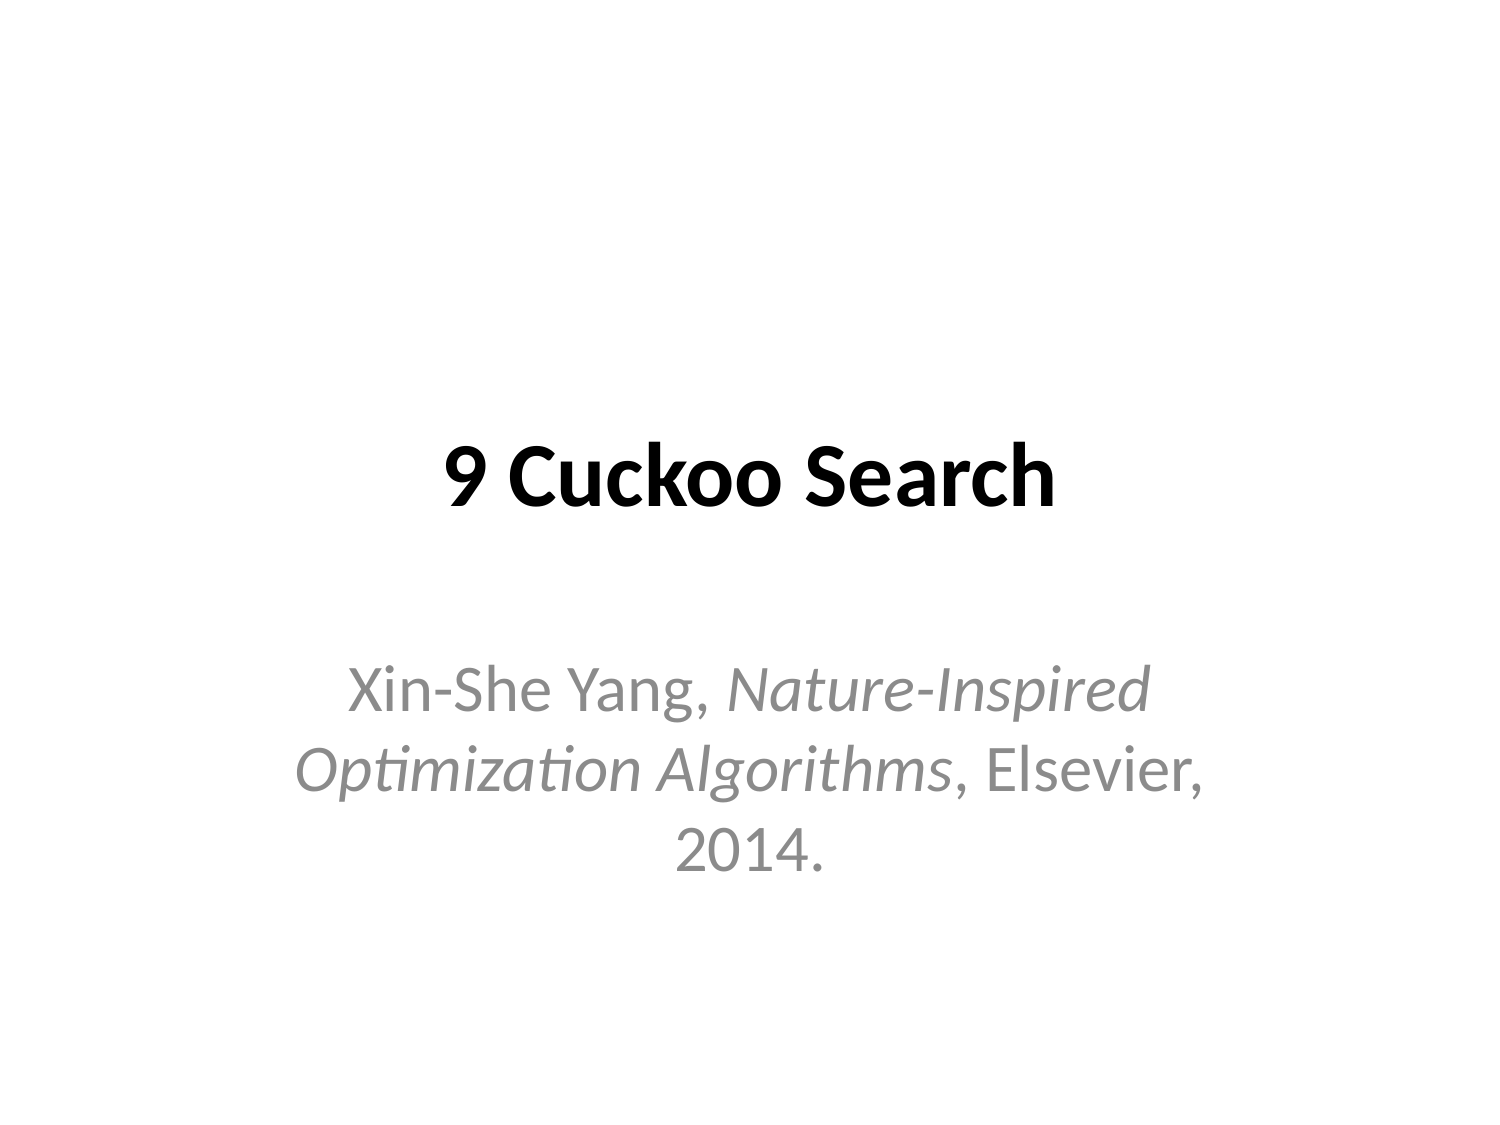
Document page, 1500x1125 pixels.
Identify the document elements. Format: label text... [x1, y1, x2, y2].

title 9 Cuckoo Search [112, 349, 1388, 591]
subtitle Xin-She Yang, Nature-Inspired Optimization Algorithms, Elsevier, 2014. [225, 637, 1275, 925]
